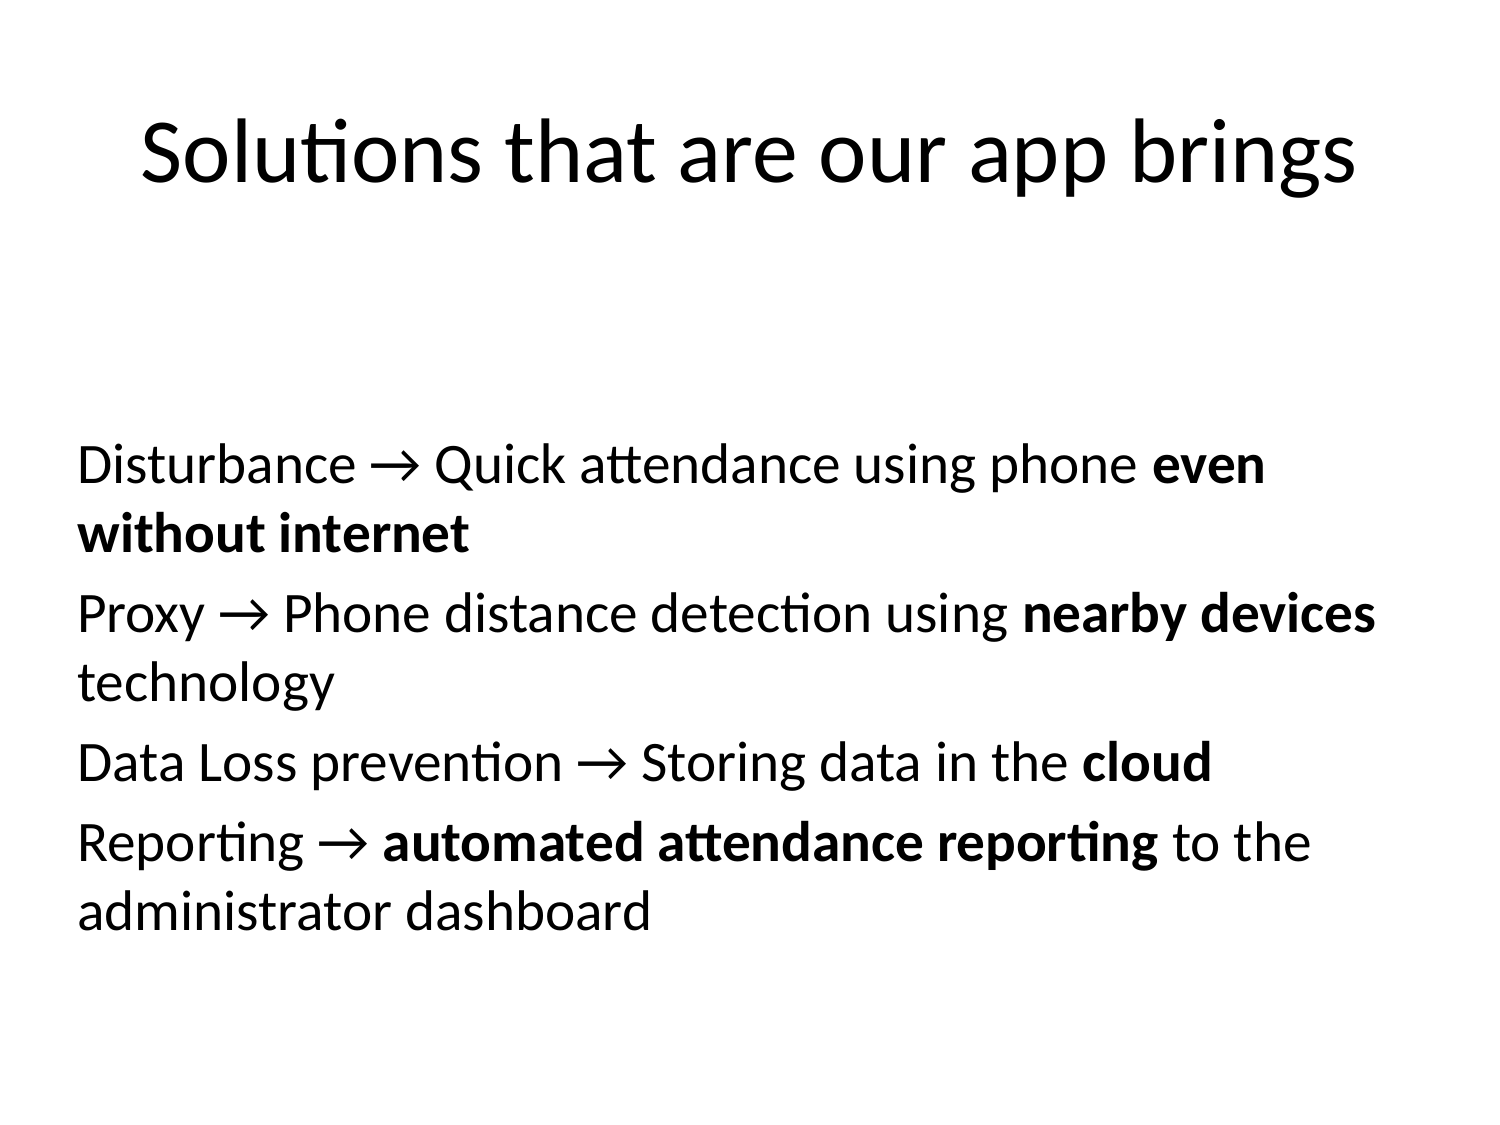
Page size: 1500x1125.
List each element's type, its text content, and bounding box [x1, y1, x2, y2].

title Solutions that are our app brings [112, 24, 1388, 267]
subtitle Disturbance → Quick attendance using phone even without internet Proxy → Phone distance detection using nearby devices technology Data Loss prevention → Storing data in the cloud Reporting → automated attendance reporting to the administrator dashboard [62, 418, 1438, 950]
